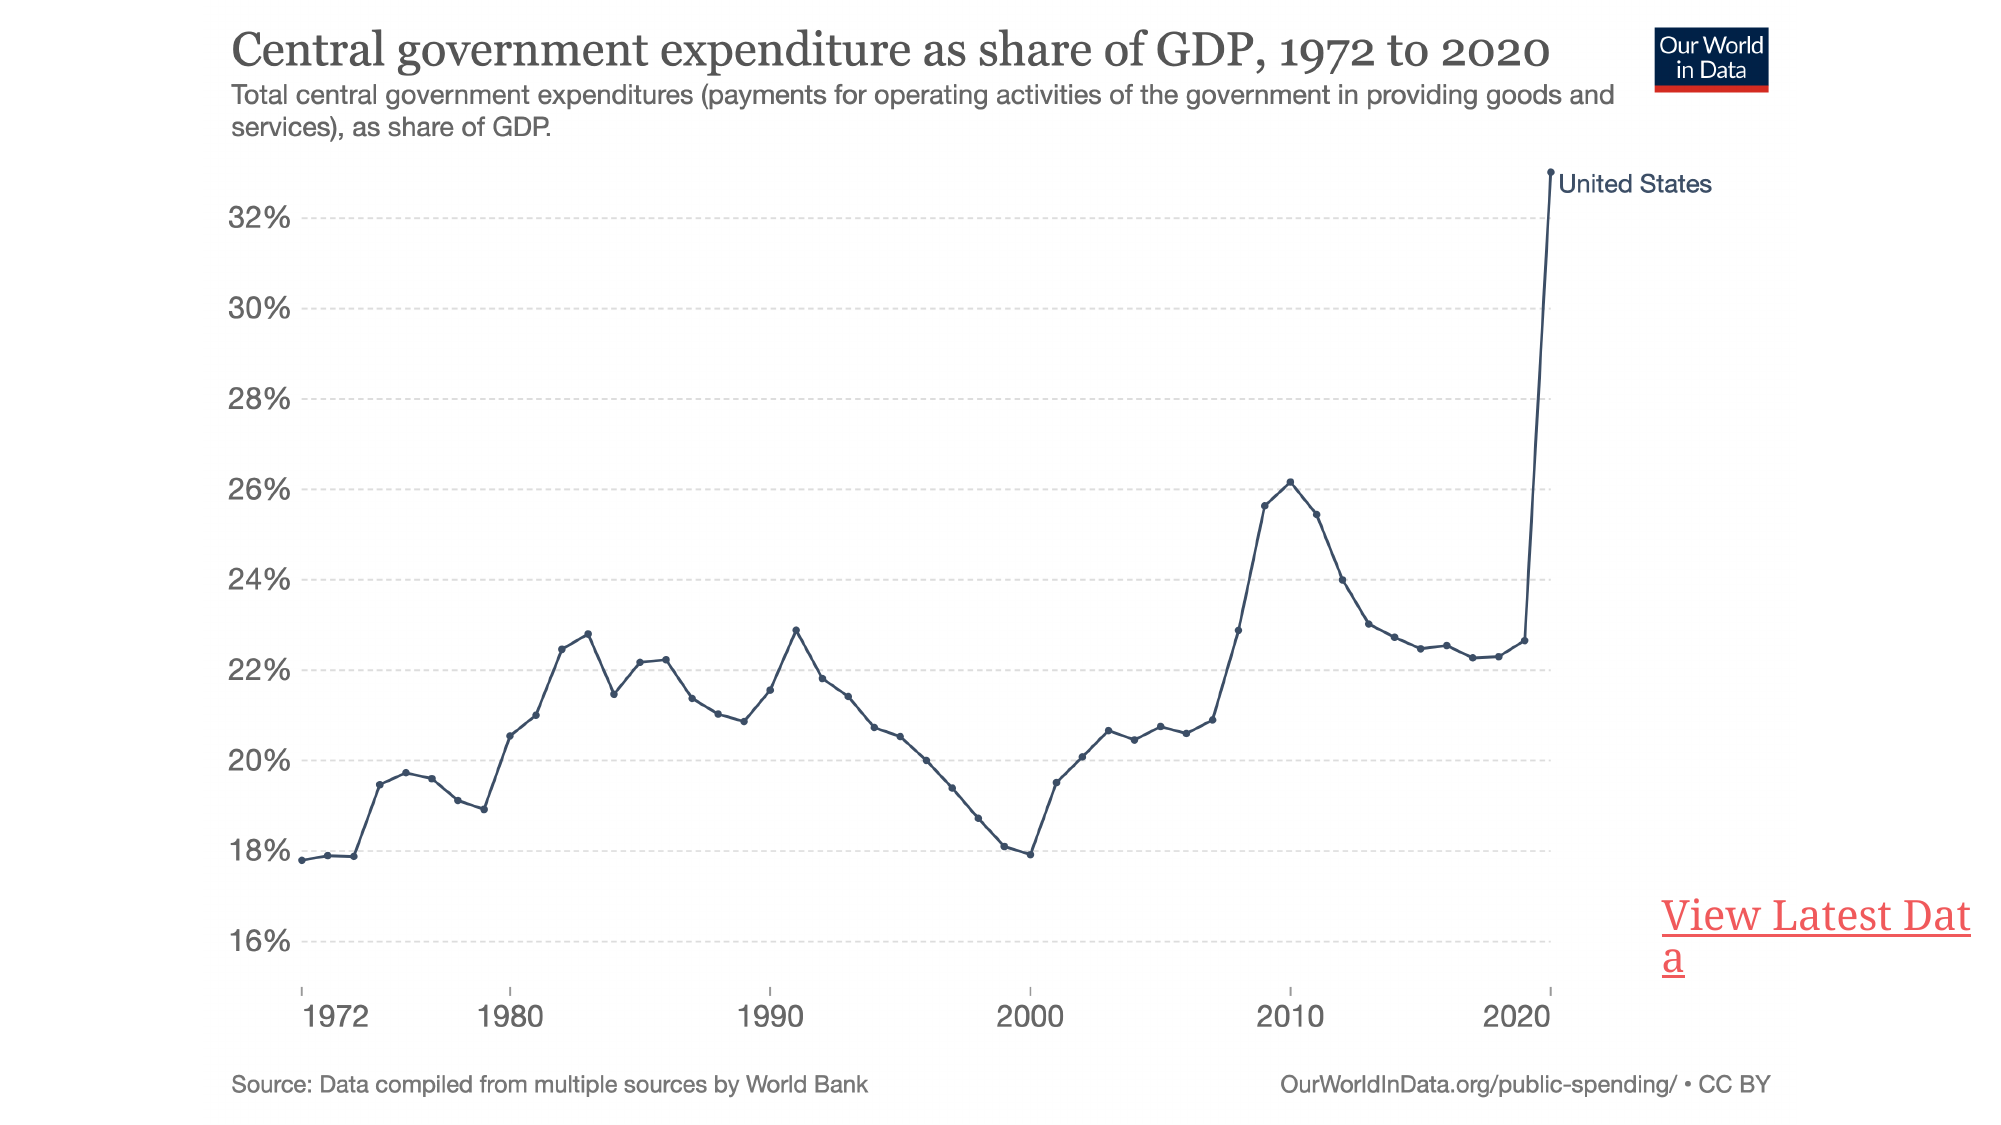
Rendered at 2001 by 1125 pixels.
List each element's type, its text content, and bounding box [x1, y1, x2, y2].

picture [203, 0, 1797, 1125]
text_box View Latest Data [1797, 881, 2000, 954]
